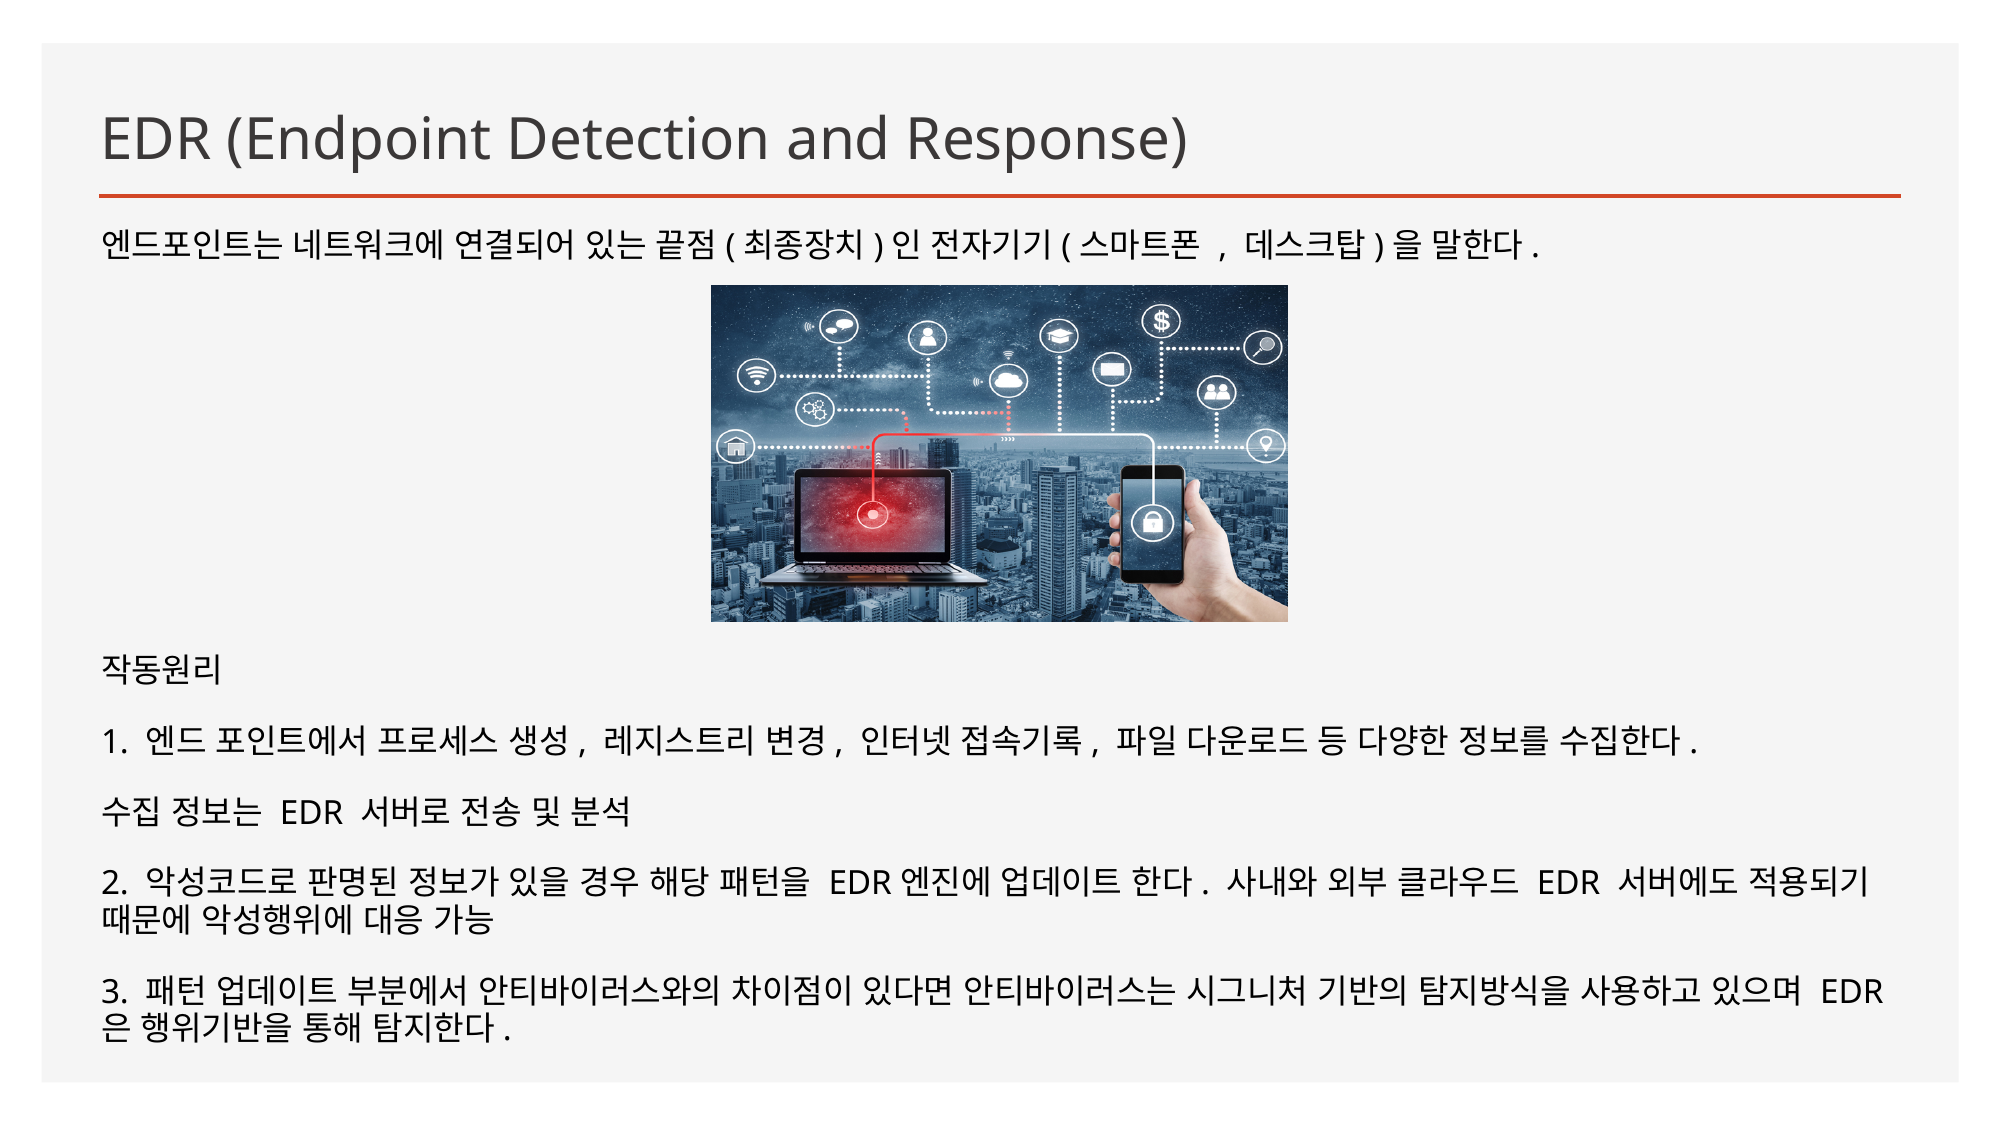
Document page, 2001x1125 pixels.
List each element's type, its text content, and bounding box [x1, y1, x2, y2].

text_box 엔드포인트는 네트워크에 연결되어 있는 끝점(최종장치)인 전자기기(스마트폰 , 데스크탑)을 말한다. 작동원리 1. 엔드 포인트에서 프로세스 생성, 레지스트리 변경, 인터넷 접속기록, 파일 다운로드 등 다양한 정보를 수집한다. 수집 정보는 EDR 서버로 전송 및 분석 2. 악성코드로 판명된 정보가 있을 경우 해당 패턴을 EDR엔진에 업데이트 한다. 사내와 외부 클라우드 EDR 서버에도 적용되기 때문에 악성행위에 대응 가능 3. 패턴 업데이트 부분에서 안티바이러스와의 차이점이 있다면 안티바이러스는 시그니처 기반의 탐지방식을 사용하고 있으며 EDR은 행위기반을 통해 탐지한다. [86, 218, 1914, 1094]
title EDR (Endpoint Detection and Response) [85, 73, 1499, 179]
picture [711, 285, 1288, 622]
